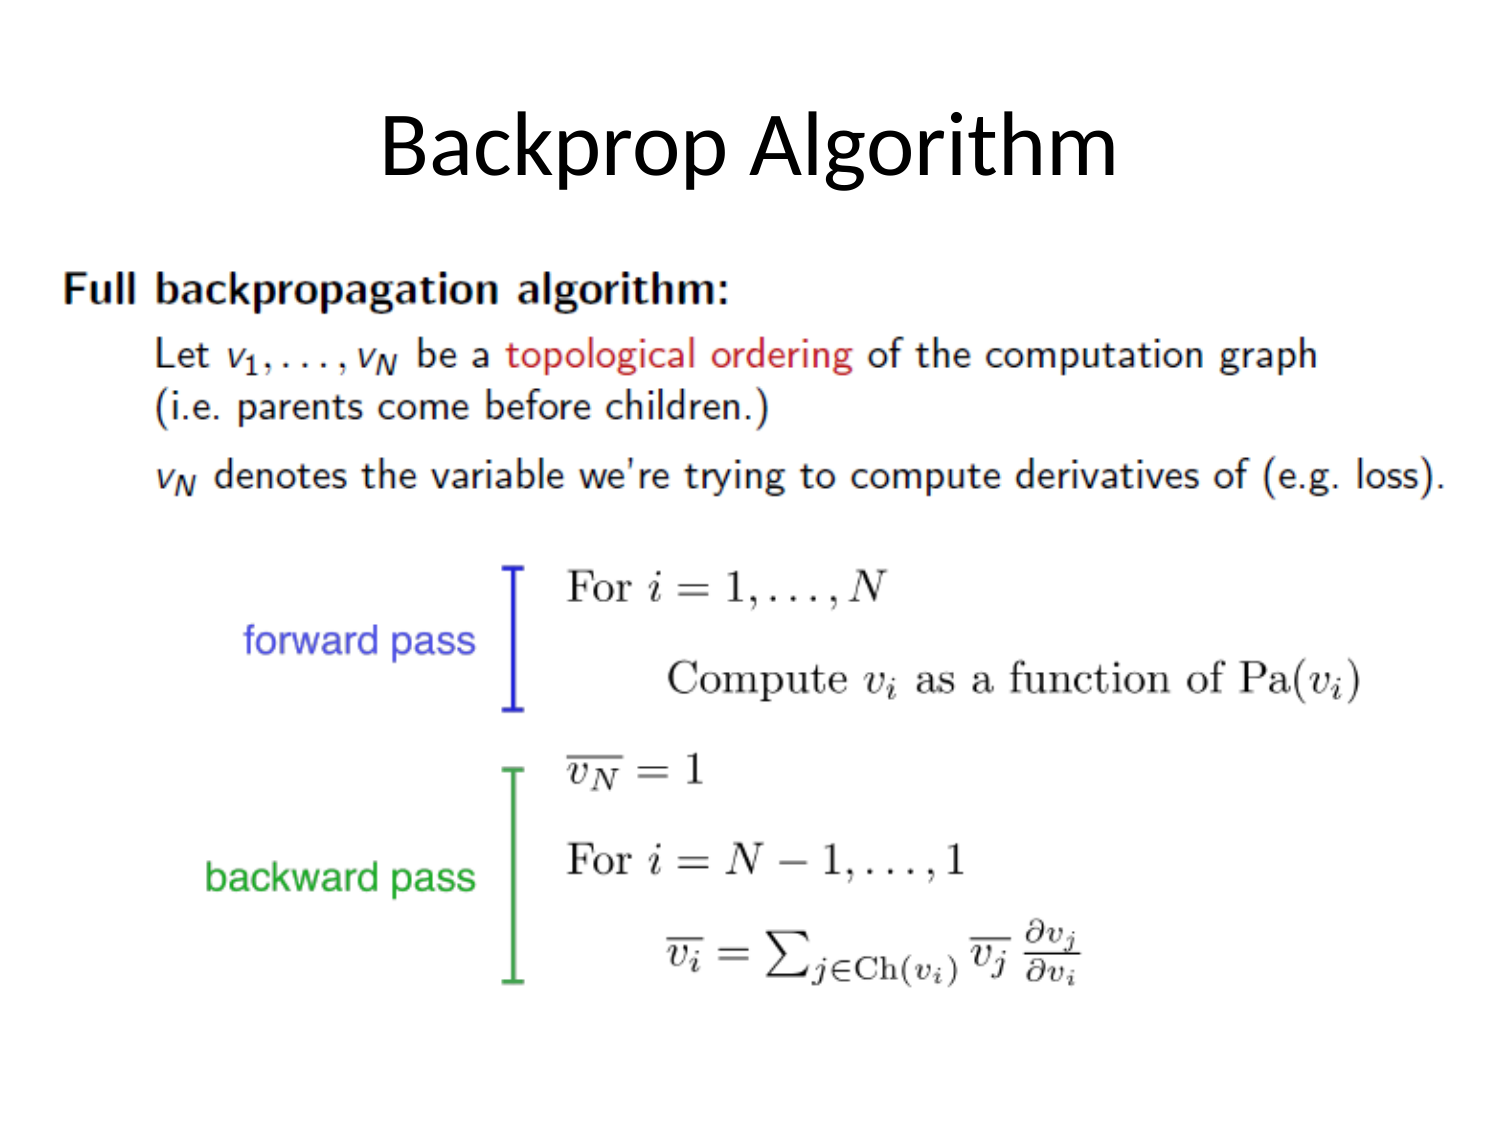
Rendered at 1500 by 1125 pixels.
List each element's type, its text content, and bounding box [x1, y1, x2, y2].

title Backprop Algorithm [75, 45, 1425, 233]
picture [49, 249, 1451, 1001]
